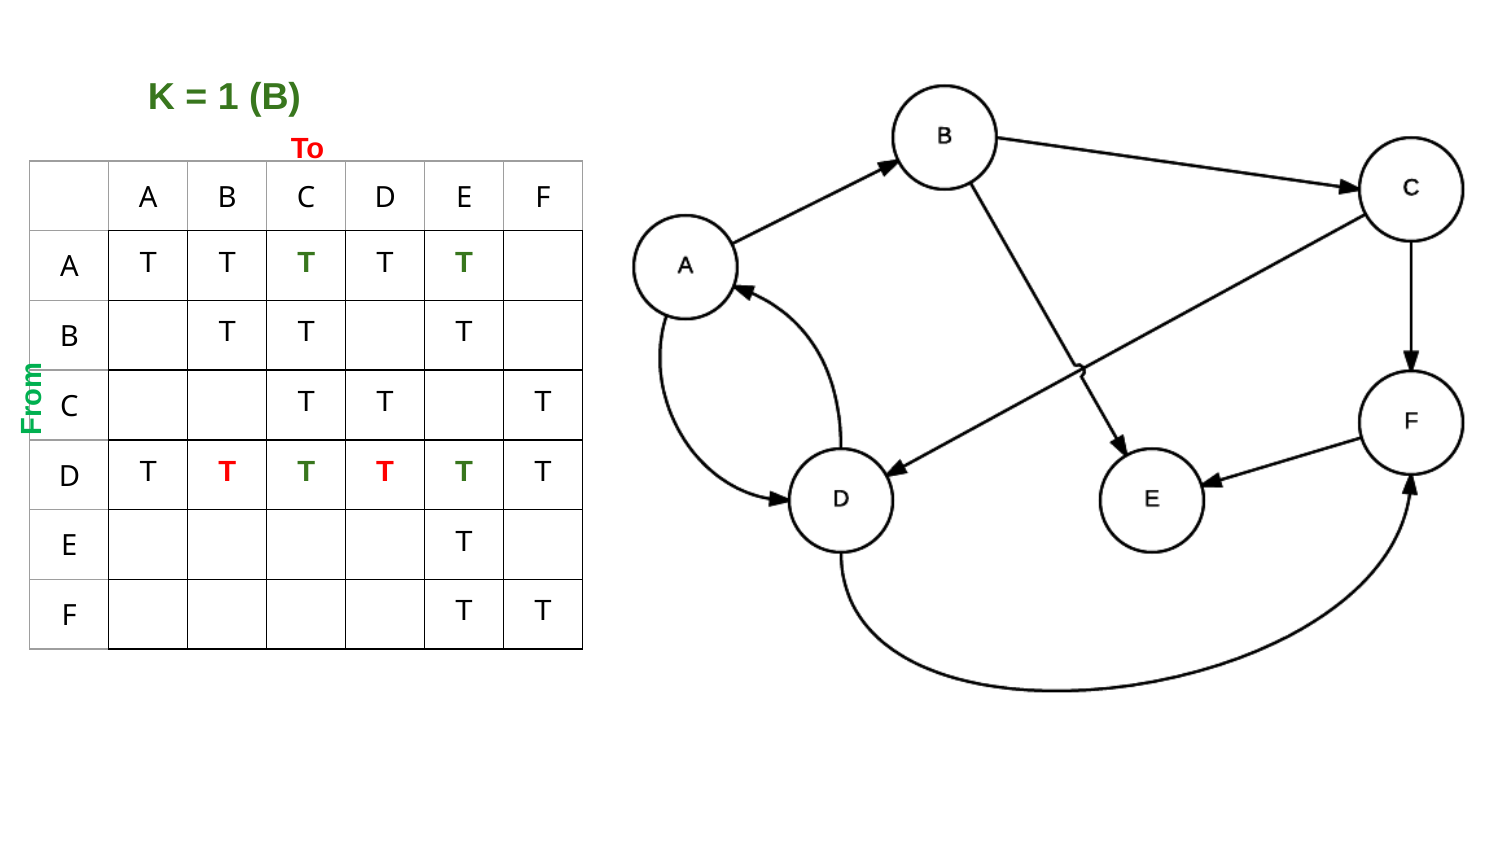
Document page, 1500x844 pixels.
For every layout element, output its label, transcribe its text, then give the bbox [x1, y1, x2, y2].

table_cell [188, 371, 266, 439]
table_cell T [188, 301, 266, 369]
table_cell [109, 580, 187, 648]
table_cell [504, 510, 577, 579]
table_cell A [30, 231, 108, 300]
table_cell T [188, 441, 266, 509]
table_cell F [30, 580, 108, 648]
table_cell T [504, 371, 577, 439]
table_header B [188, 162, 266, 230]
table_cell T [346, 231, 424, 300]
table_header E [425, 162, 503, 230]
table_cell T [425, 510, 503, 579]
table_cell B [30, 301, 108, 369]
table_cell [109, 301, 187, 369]
table_header A [109, 162, 187, 230]
table_cell [346, 580, 424, 648]
table_cell T [267, 231, 345, 300]
text_box To [276, 122, 399, 172]
table_cell E [30, 510, 108, 579]
text_box From [4, 327, 55, 450]
table_cell [346, 510, 424, 579]
table_cell [188, 510, 266, 579]
text_box K = 1 (B) [132, 57, 317, 152]
table_header D [346, 162, 424, 230]
table_cell T [109, 231, 187, 300]
table_cell T [346, 371, 424, 439]
table_cell T [425, 231, 503, 300]
table_cell T [267, 301, 345, 369]
table_cell T [425, 580, 503, 648]
table_cell [109, 510, 187, 579]
table_cell T [346, 441, 424, 509]
table_cell [504, 231, 577, 300]
table_cell T [267, 371, 345, 439]
table_cell T [504, 441, 577, 509]
table_cell [425, 371, 503, 439]
table_cell T [109, 441, 187, 509]
table_cell [188, 580, 266, 648]
table_cell T [425, 441, 503, 509]
table_header C [267, 162, 345, 230]
table_cell T [267, 441, 345, 509]
table_cell [267, 580, 345, 648]
table_cell [504, 301, 577, 369]
table_cell T [504, 580, 577, 648]
table_cell T [188, 231, 266, 300]
table_cell [267, 510, 345, 579]
table_header F [504, 162, 577, 230]
table_cell [346, 301, 424, 369]
picture [582, 34, 1500, 743]
table_header [30, 162, 108, 230]
table_cell D [30, 441, 108, 509]
table_cell C [55, 371, 108, 439]
table_cell [109, 371, 187, 439]
table_cell T [425, 301, 503, 369]
